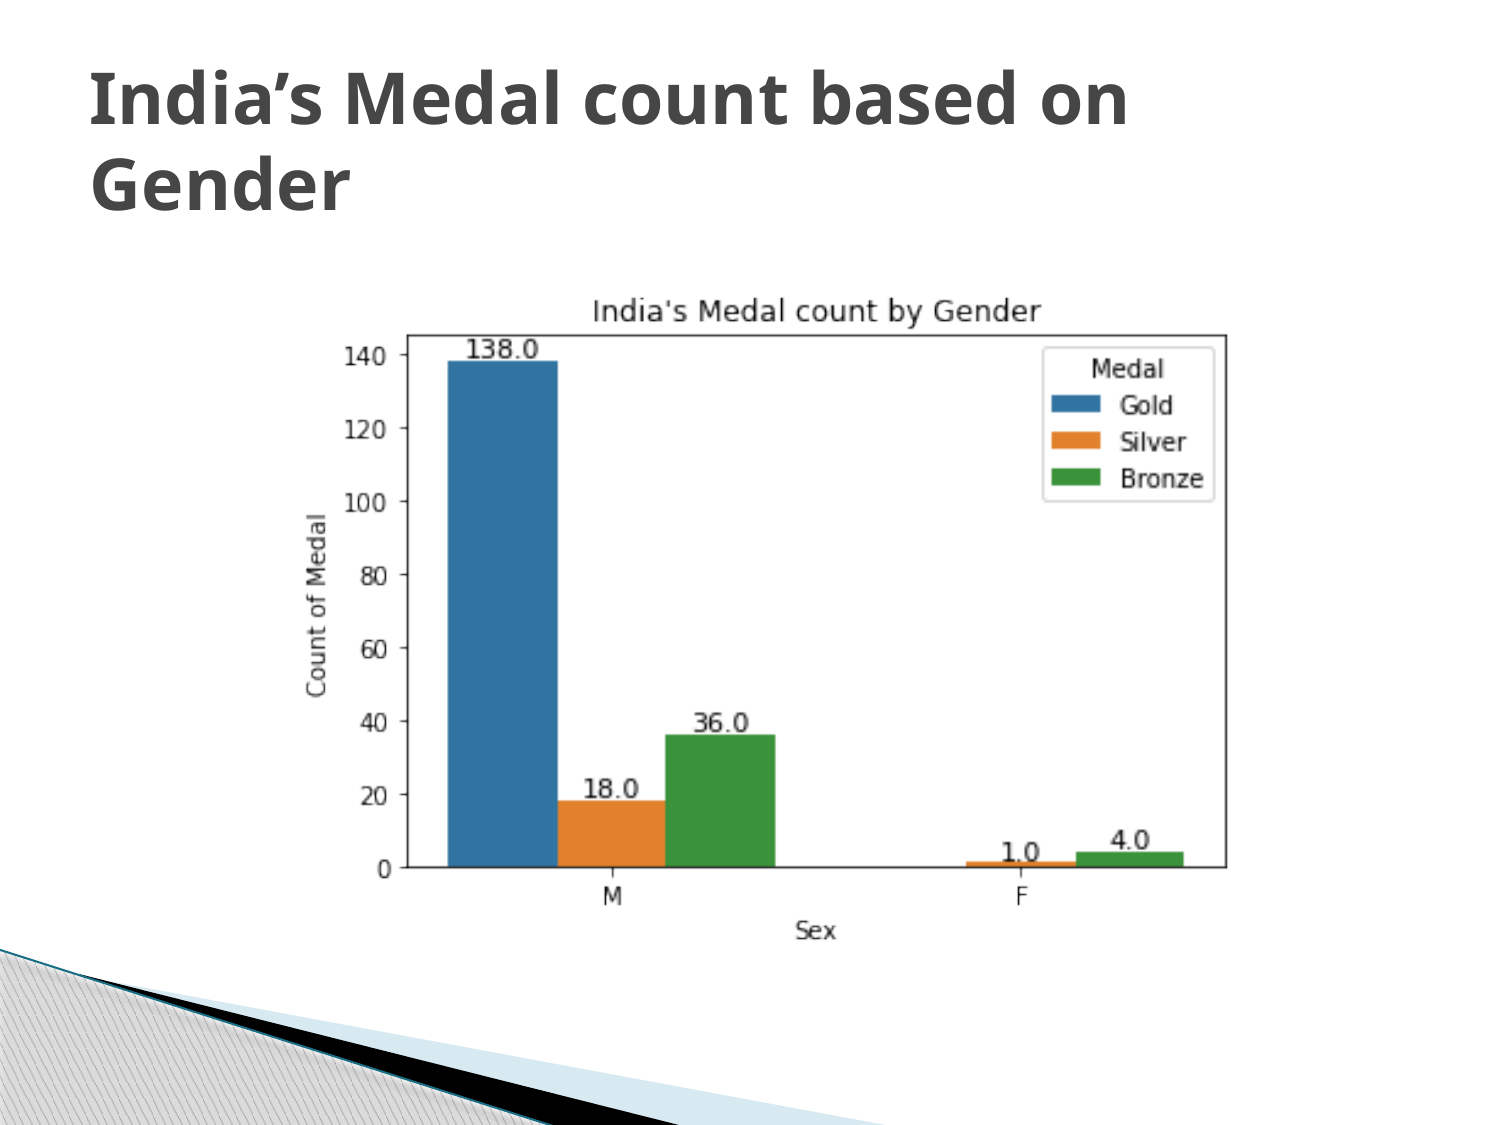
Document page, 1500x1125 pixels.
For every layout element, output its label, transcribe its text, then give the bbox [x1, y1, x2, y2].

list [292, 280, 1243, 960]
title India’s Medal count based on Gender [75, 45, 1425, 233]
